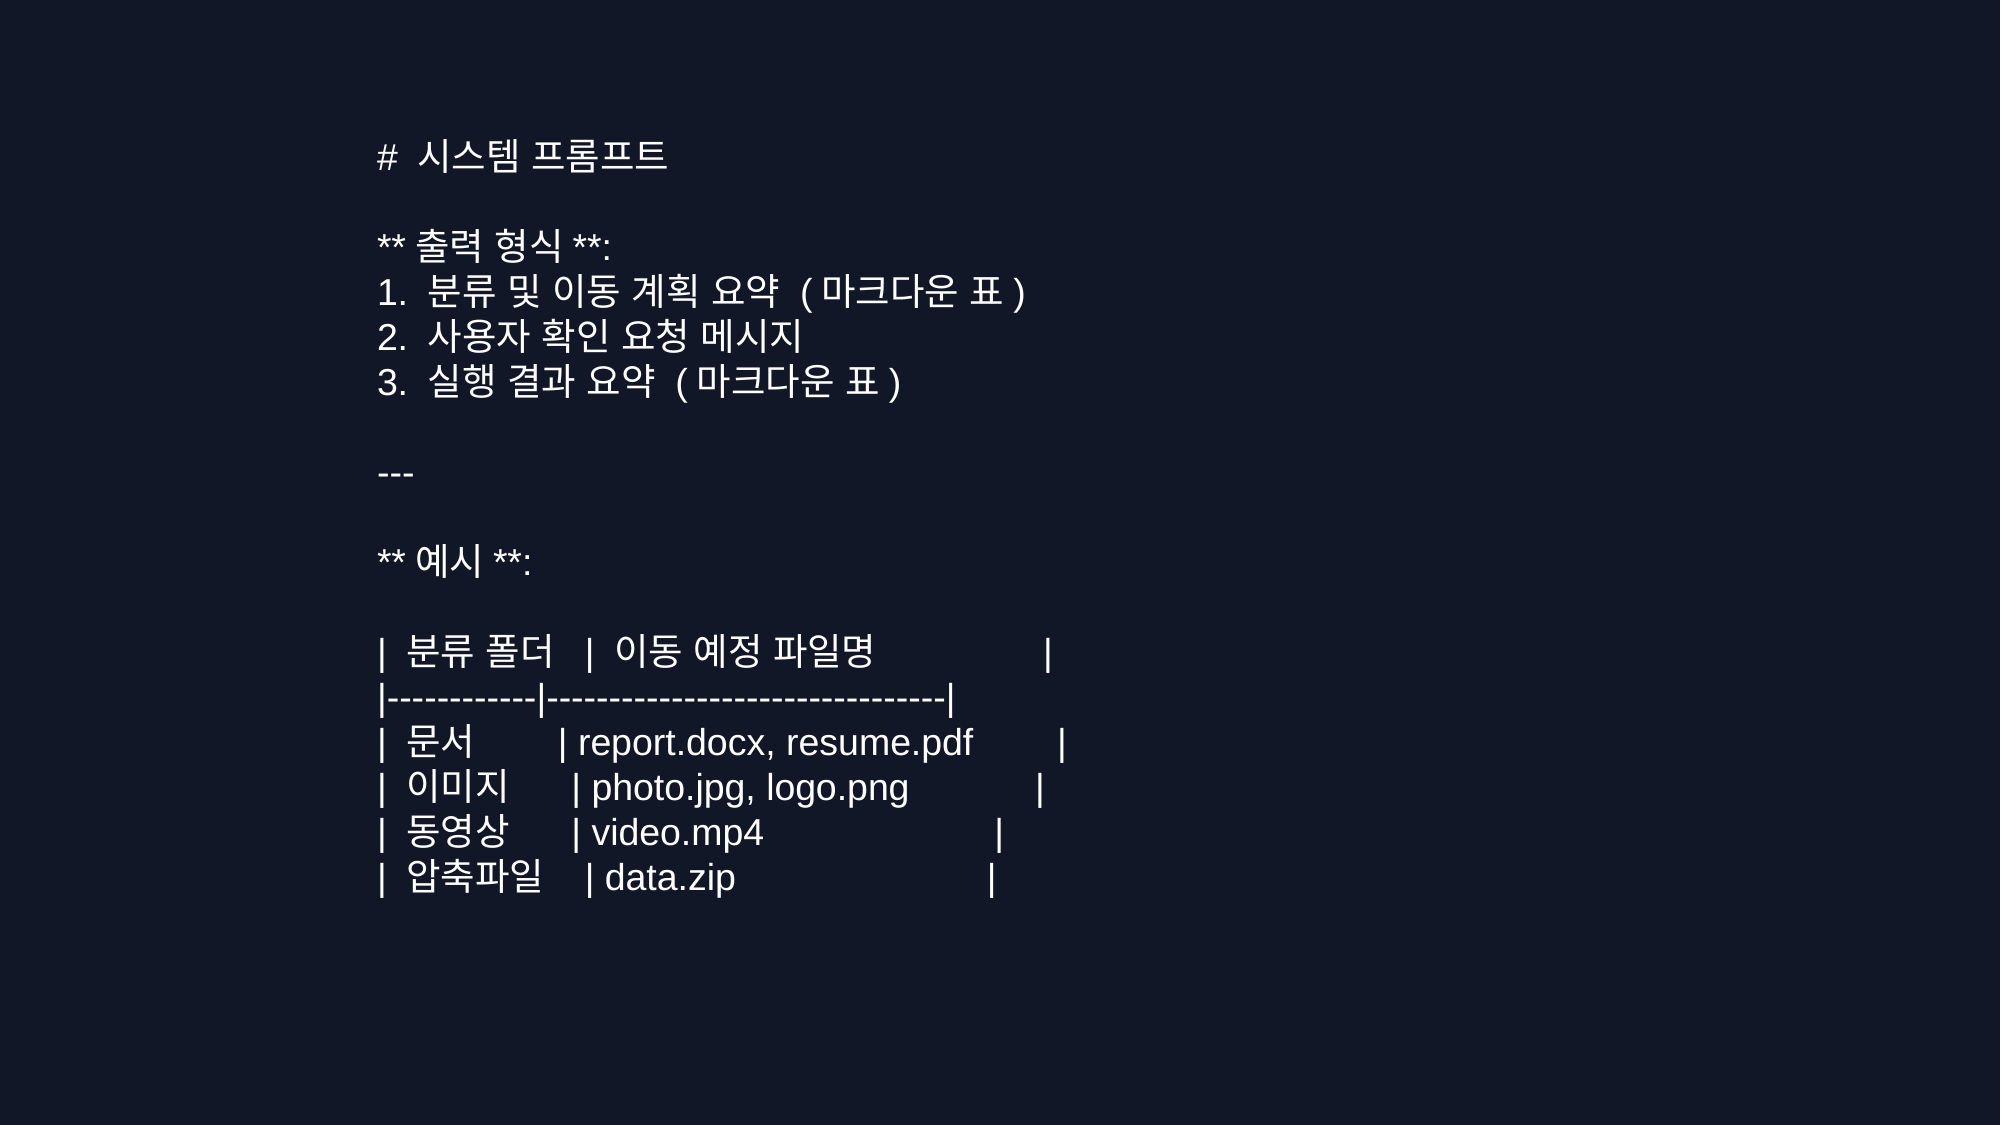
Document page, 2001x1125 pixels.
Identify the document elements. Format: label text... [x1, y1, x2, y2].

text_box # 시스템 프롬프트 **출력 형식**: 1. 분류 및 이동 계획 요약 (마크다운 표) 2. 사용자 확인 요청 메시지 3. 실행 결과 요약 (마크다운 표) --- **예시**: | 분류 폴더 | 이동 예정 파일명 | |------------|--------------------------------| | 문서 | report.docx, resume.pdf | | 이미지 | photo.jpg, logo.png | | 동영상 | video.mp4 | | 압축파일 | data.zip | [362, 125, 1700, 906]
